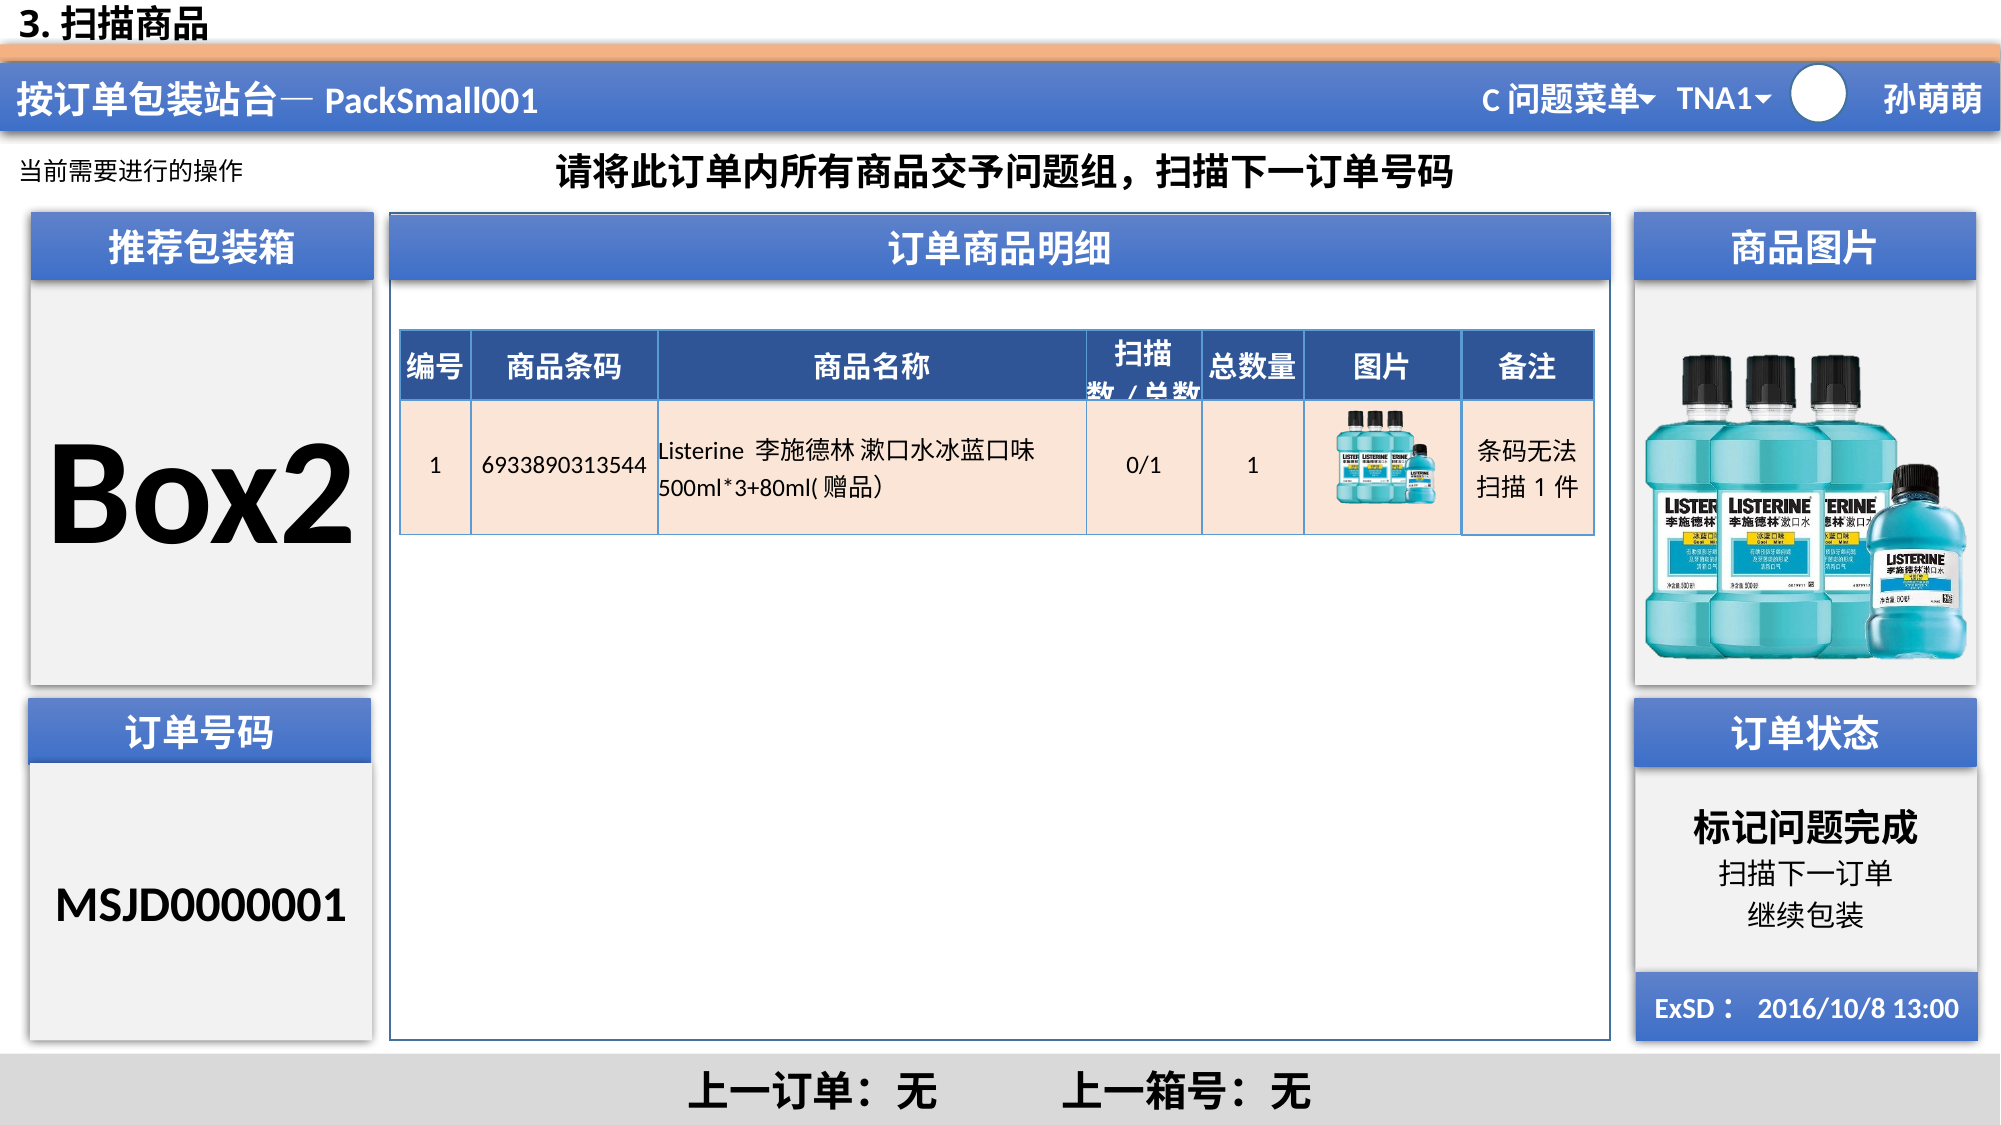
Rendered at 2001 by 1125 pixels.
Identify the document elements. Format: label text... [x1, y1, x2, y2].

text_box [3, 140, 2000, 201]
picture [1640, 333, 1973, 667]
text_box 订单号码 [28, 698, 371, 759]
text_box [30, 212, 374, 686]
table_cell 1 [1203, 401, 1303, 534]
table_cell [1305, 401, 1460, 534]
table_header 备注 [1463, 331, 1593, 399]
table_header 商品条码 [472, 331, 657, 399]
text_box 订单商品明细 [389, 215, 1611, 280]
table_header 总数量 [1203, 331, 1303, 399]
title 3.扫描商品 [3, 0, 1729, 56]
table_cell 条码无法 扫描1件 [1463, 401, 1593, 534]
text_box [389, 289, 1611, 1041]
table_header 图片 [1305, 331, 1460, 399]
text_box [1634, 212, 1977, 686]
table_cell 1 [401, 401, 470, 534]
text_box 上一订单：无 上一箱号：无 [0, 1053, 2000, 1125]
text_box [1634, 698, 1978, 973]
text_box MSJD0000001 [29, 763, 373, 1041]
text_box ExSD：2016/10/8 13:00 [1635, 973, 1978, 1041]
table_header 编号 [401, 331, 470, 399]
table_header 商品名称 [659, 331, 1086, 399]
table_cell 6933890313544 [472, 401, 657, 534]
table_cell Listerine 李施德林 漱口水冰蓝口味500ml*3+80ml(赠品） [659, 401, 1086, 534]
table_cell 0/1 [1087, 401, 1201, 534]
table_header 扫描数/总数 [1087, 331, 1201, 399]
text_box 按订单包装站台—PackSmall001 [1, 68, 554, 128]
picture [1335, 404, 1437, 507]
